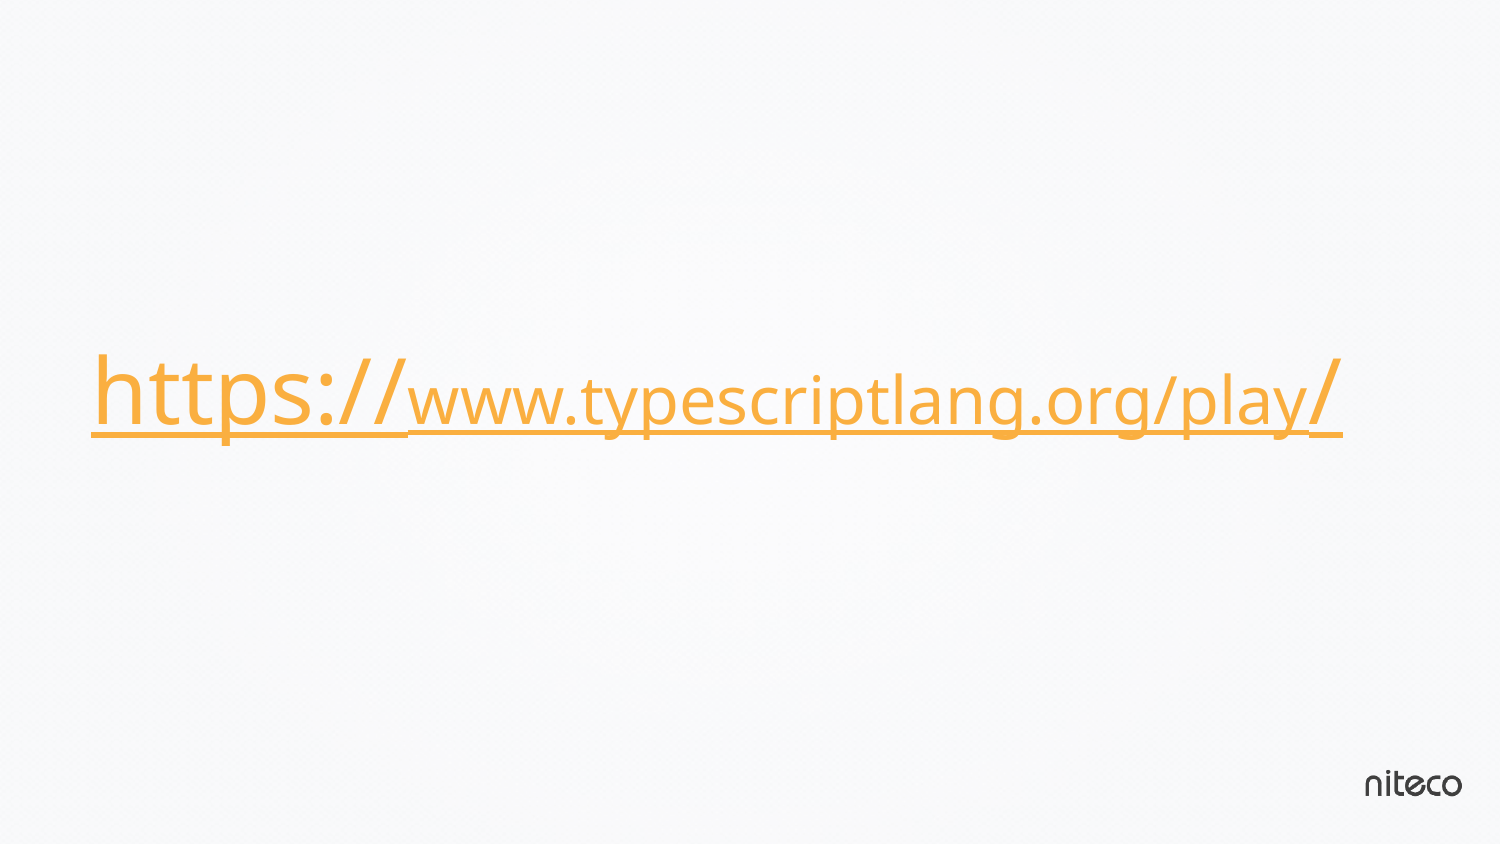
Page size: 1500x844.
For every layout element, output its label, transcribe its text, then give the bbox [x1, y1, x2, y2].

picture [1334, 761, 1471, 806]
title https://www.typescriptlang.org/play/ [76, 327, 1427, 468]
